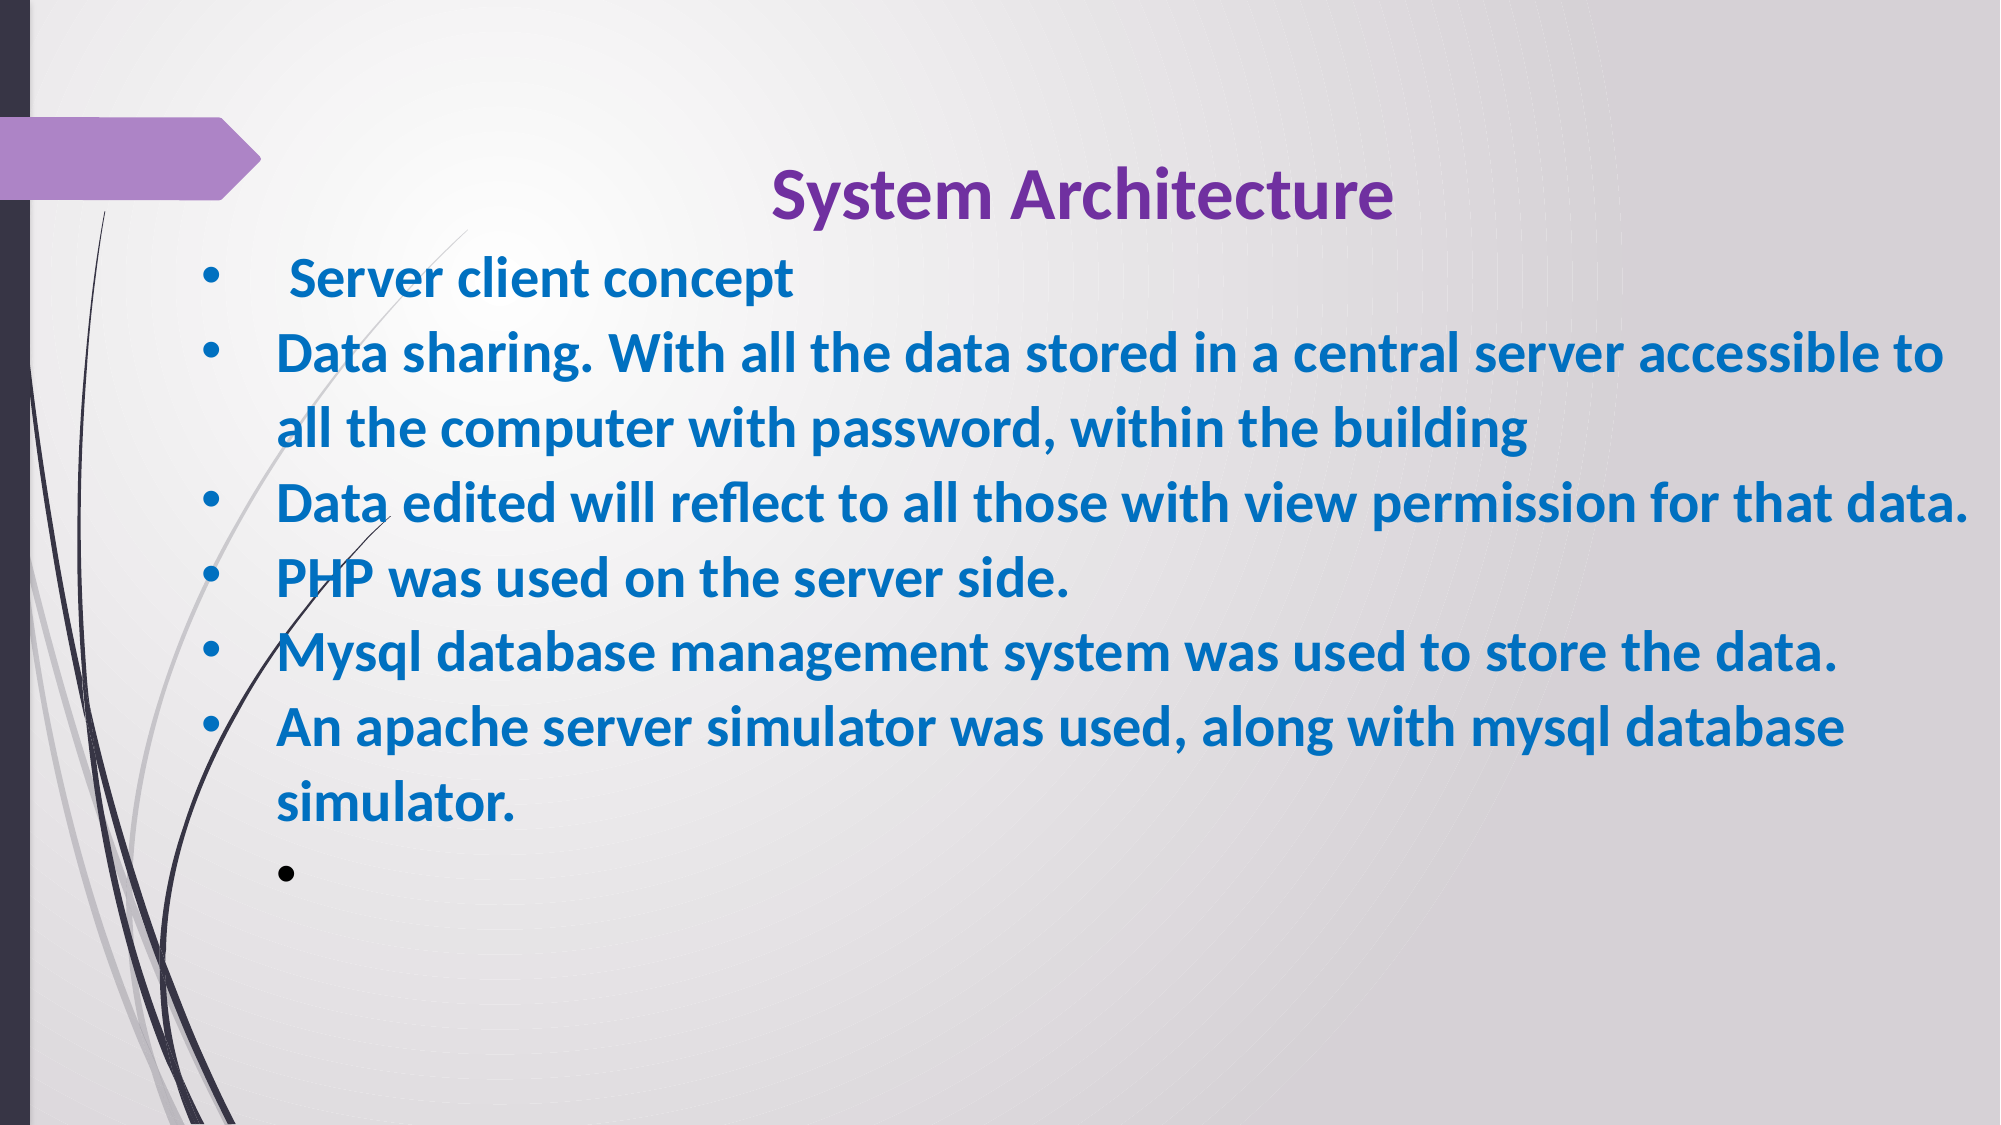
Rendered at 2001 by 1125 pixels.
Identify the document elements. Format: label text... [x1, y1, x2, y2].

text_box System Architecture Server client concept Data sharing. With all the data stored in a central server accessible to all the computer with password, within the building Data edited will reflect to all those with view permission for that data. PHP was used on the server side. Mysql database management system was used to store the data. An apache server simulator was used, along with mysql database simulator. [111, 130, 2000, 916]
